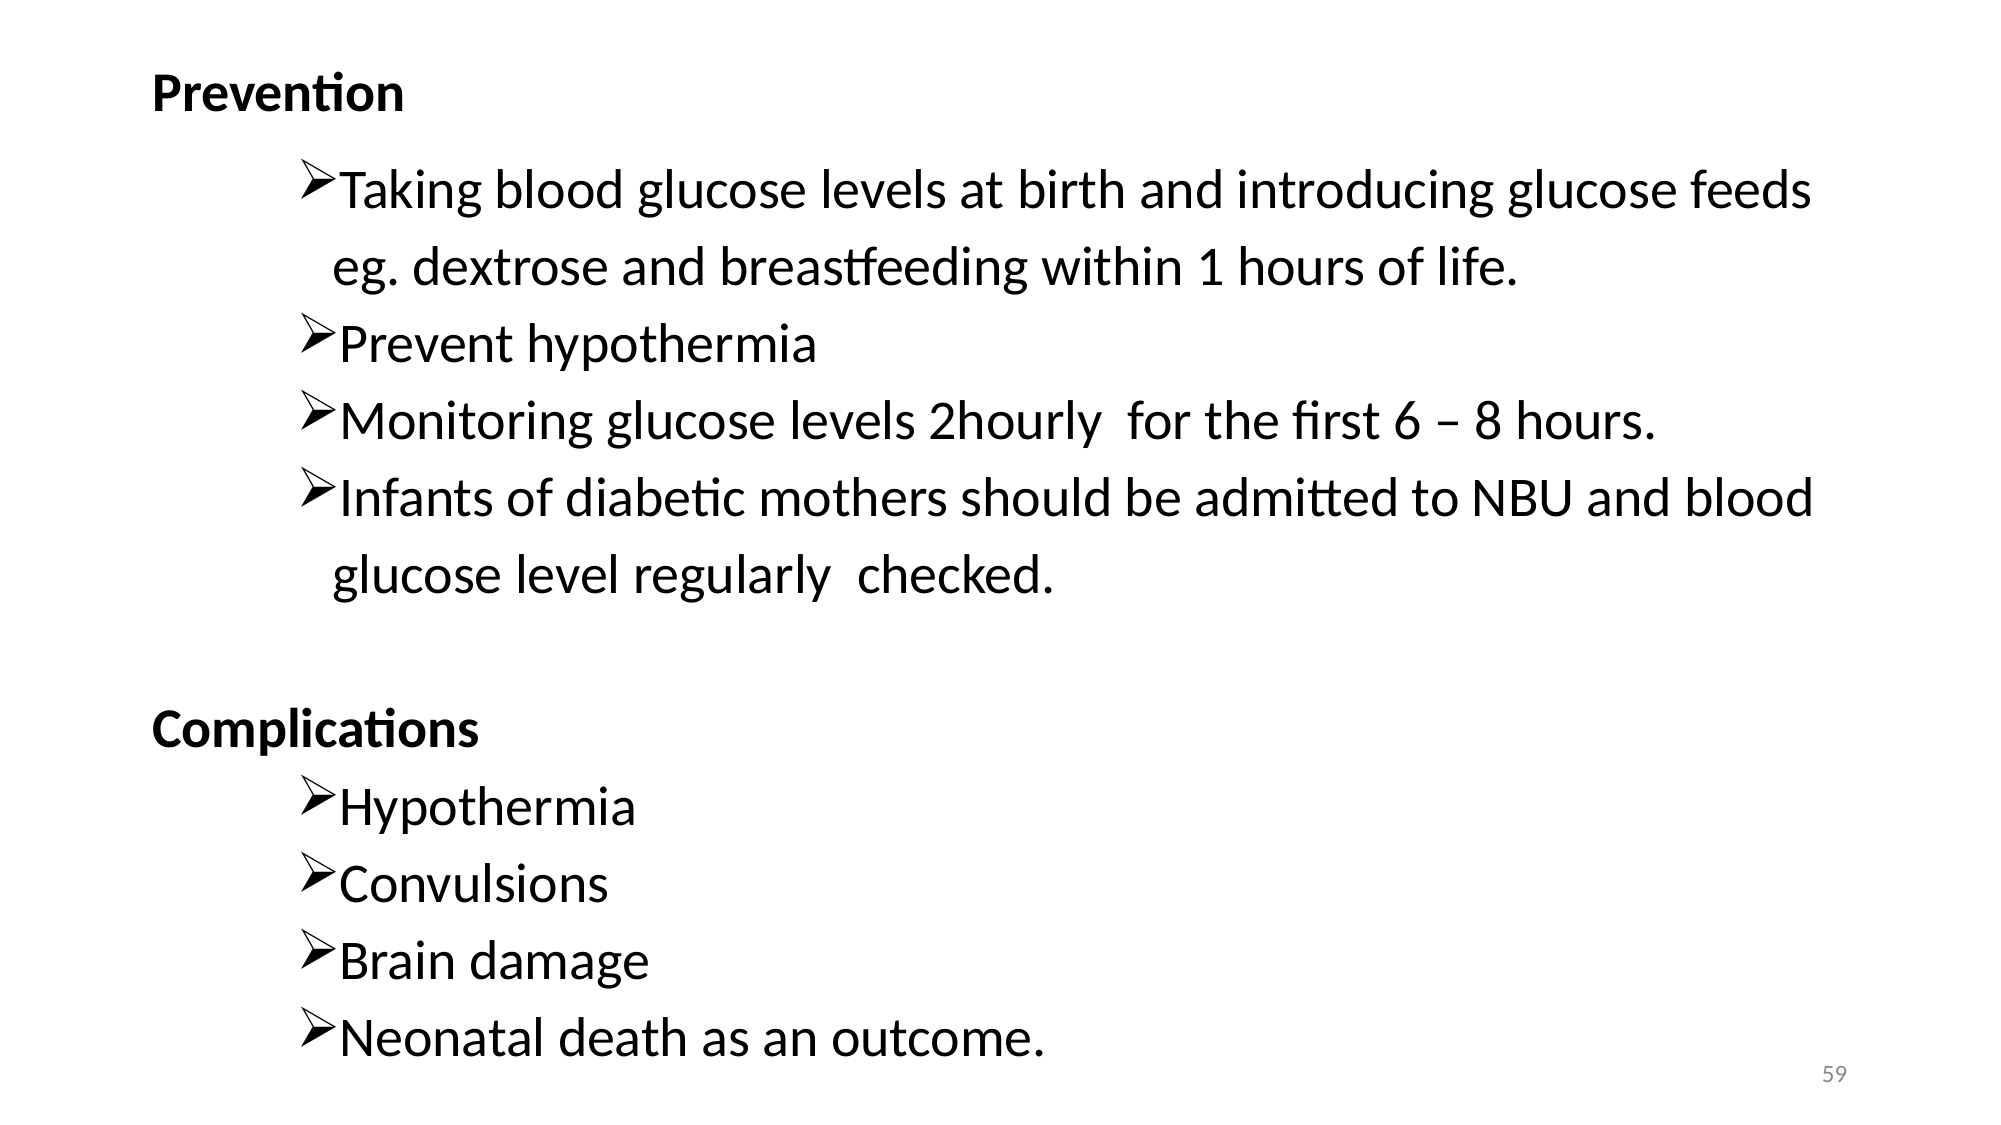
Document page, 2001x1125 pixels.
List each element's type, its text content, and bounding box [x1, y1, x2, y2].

slide_number 59 [1412, 1042, 1863, 1103]
list Prevention Taking blood glucose levels at birth and introducing glucose feeds eg. dextrose and breastfeeding within 1 hours of life. Prevent hypothermia Monitoring glucose levels 2hourly for the first 6 – 8 hours. Infants of diabetic mothers should be admitted to NBU and blood glucose level regularly checked. Complications Hypothermia Convulsions Brain damage Neonatal death as an outcome. [137, 38, 1863, 1076]
